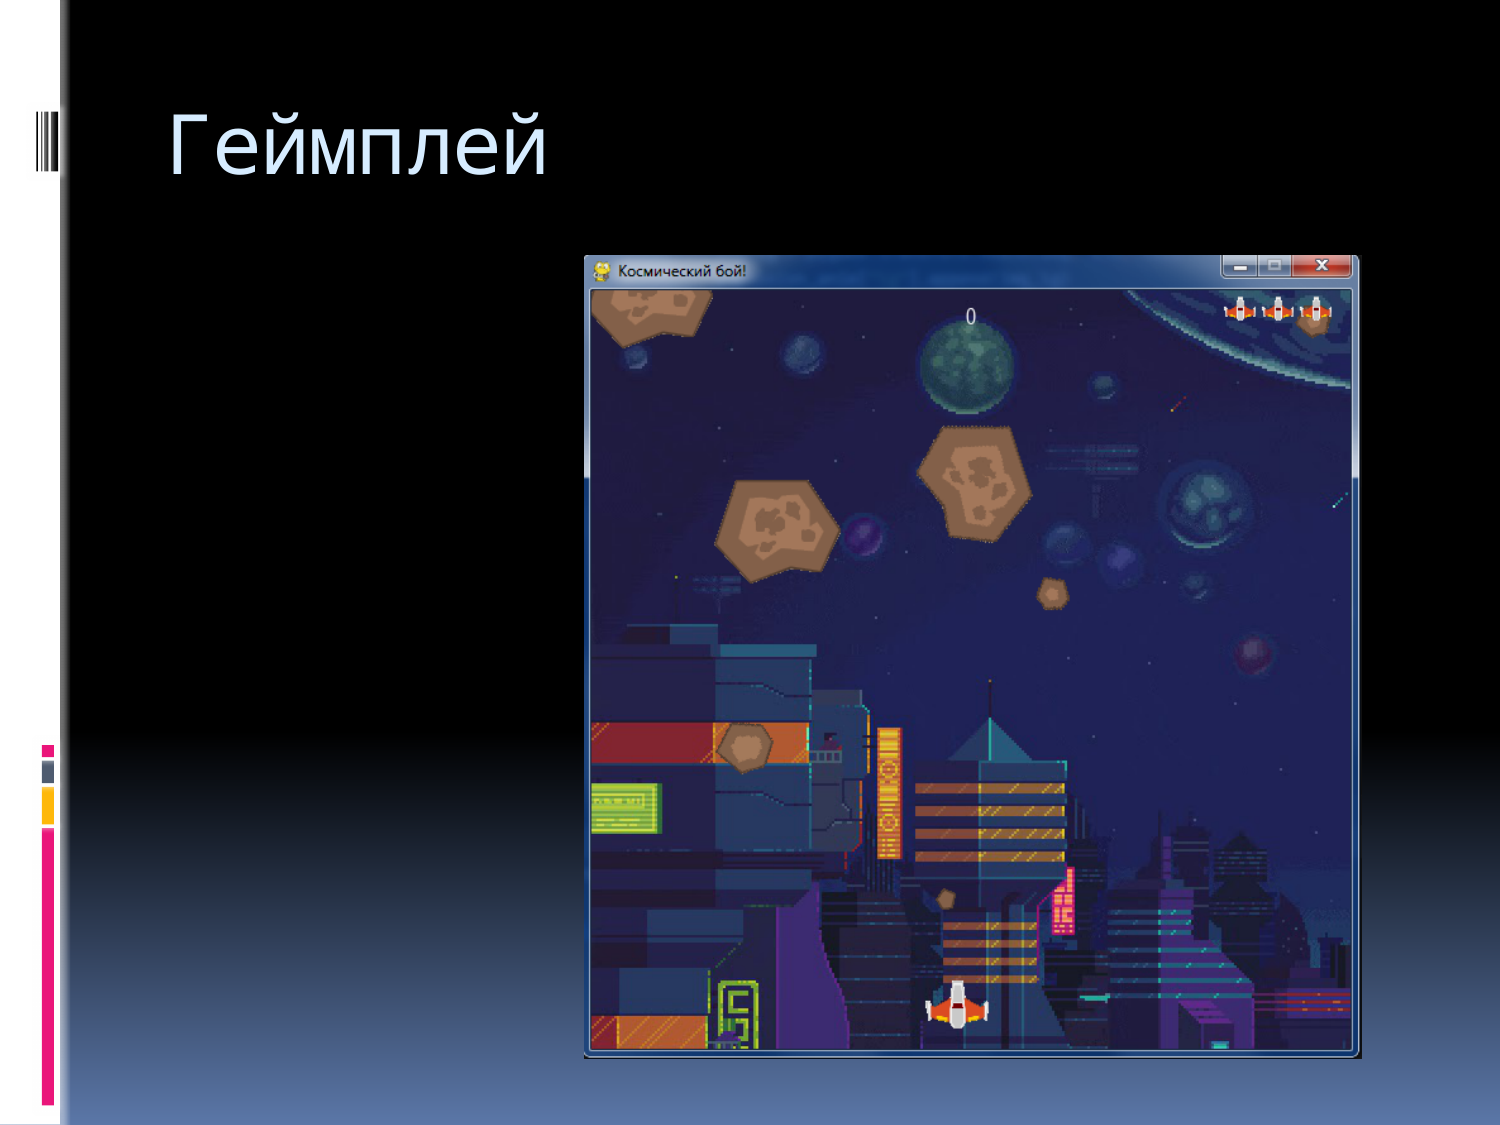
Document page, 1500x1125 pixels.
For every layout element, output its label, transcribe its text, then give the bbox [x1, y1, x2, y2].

title Геймплей [150, 83, 1425, 234]
picture [584, 254, 1362, 1059]
